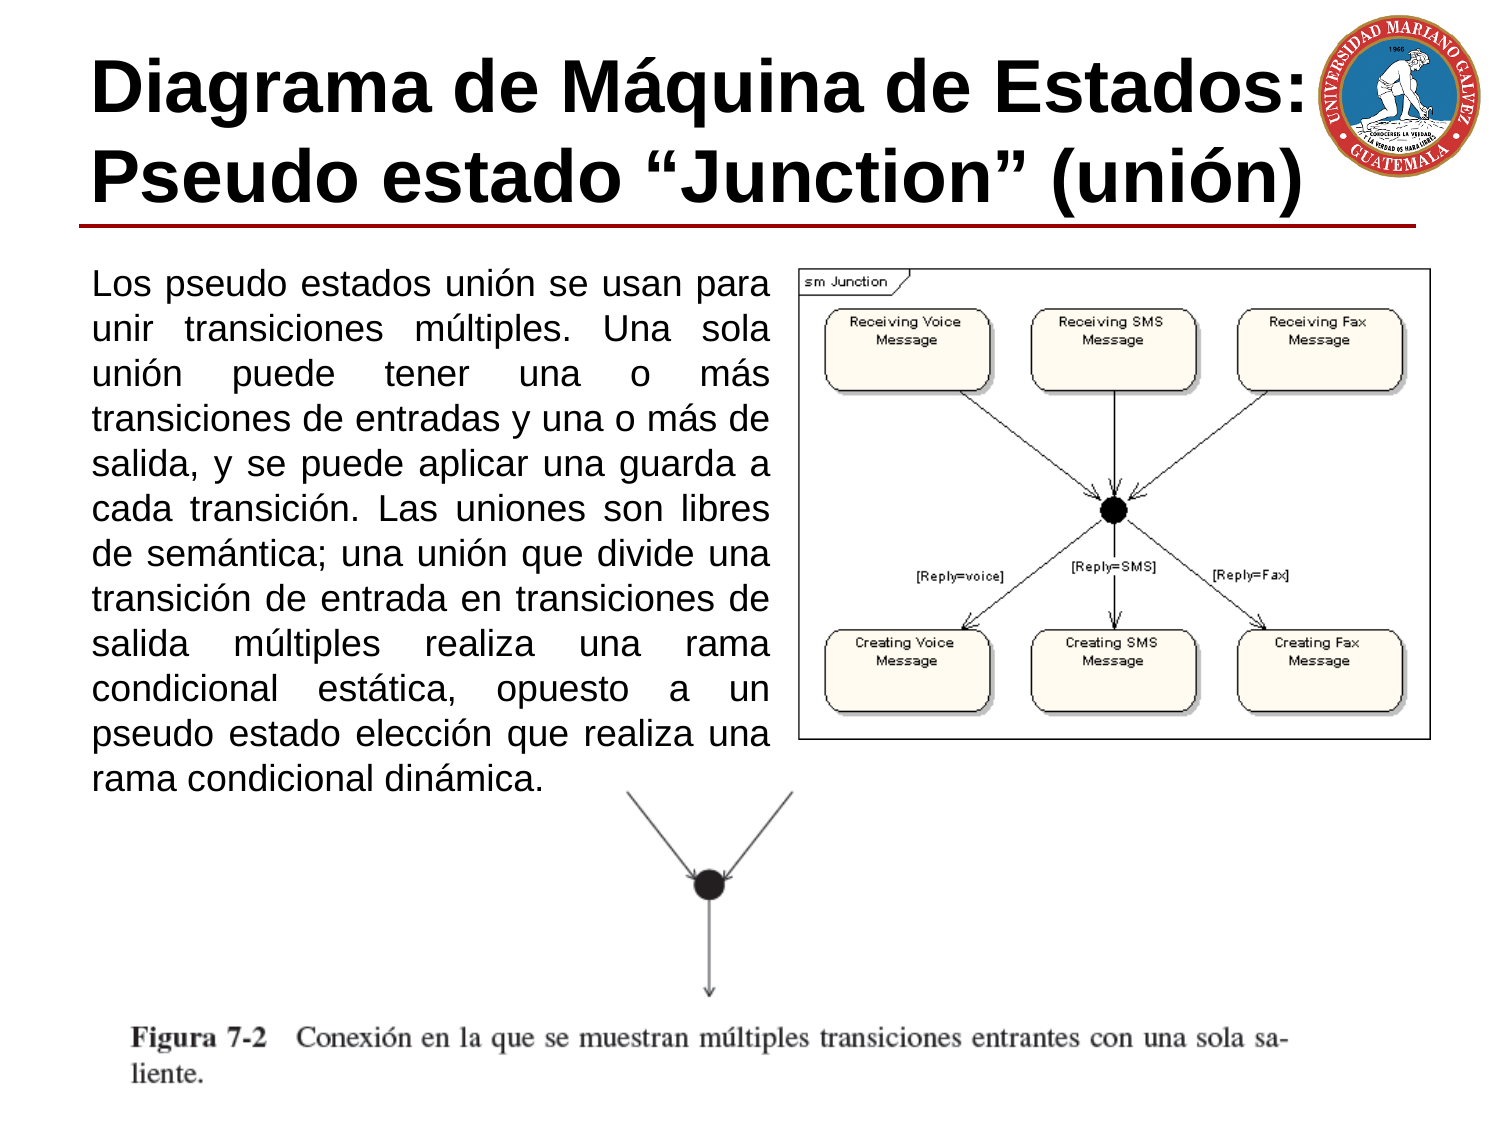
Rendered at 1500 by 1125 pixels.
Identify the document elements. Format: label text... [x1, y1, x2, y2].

list Los pseudo estados unión se usan para unir transiciones múltiples. Una sola unión puede tener una o más transiciones de entradas y una o más de salida, y se puede aplicar una guarda a cada transición. Las uniones son libres de semántica; una unión que divide una transición de entrada en transiciones de salida múltiples realiza una rama condicional estática, opuesto a un pseudo estado elección que realiza una rama condicional dinámica. [76, 243, 786, 818]
picture [1317, 14, 1481, 178]
picture [123, 774, 1322, 1102]
title Diagrama de Máquina de Estados: Pseudo estado “Junction” (unión) [75, 45, 1425, 233]
picture [796, 266, 1431, 740]
